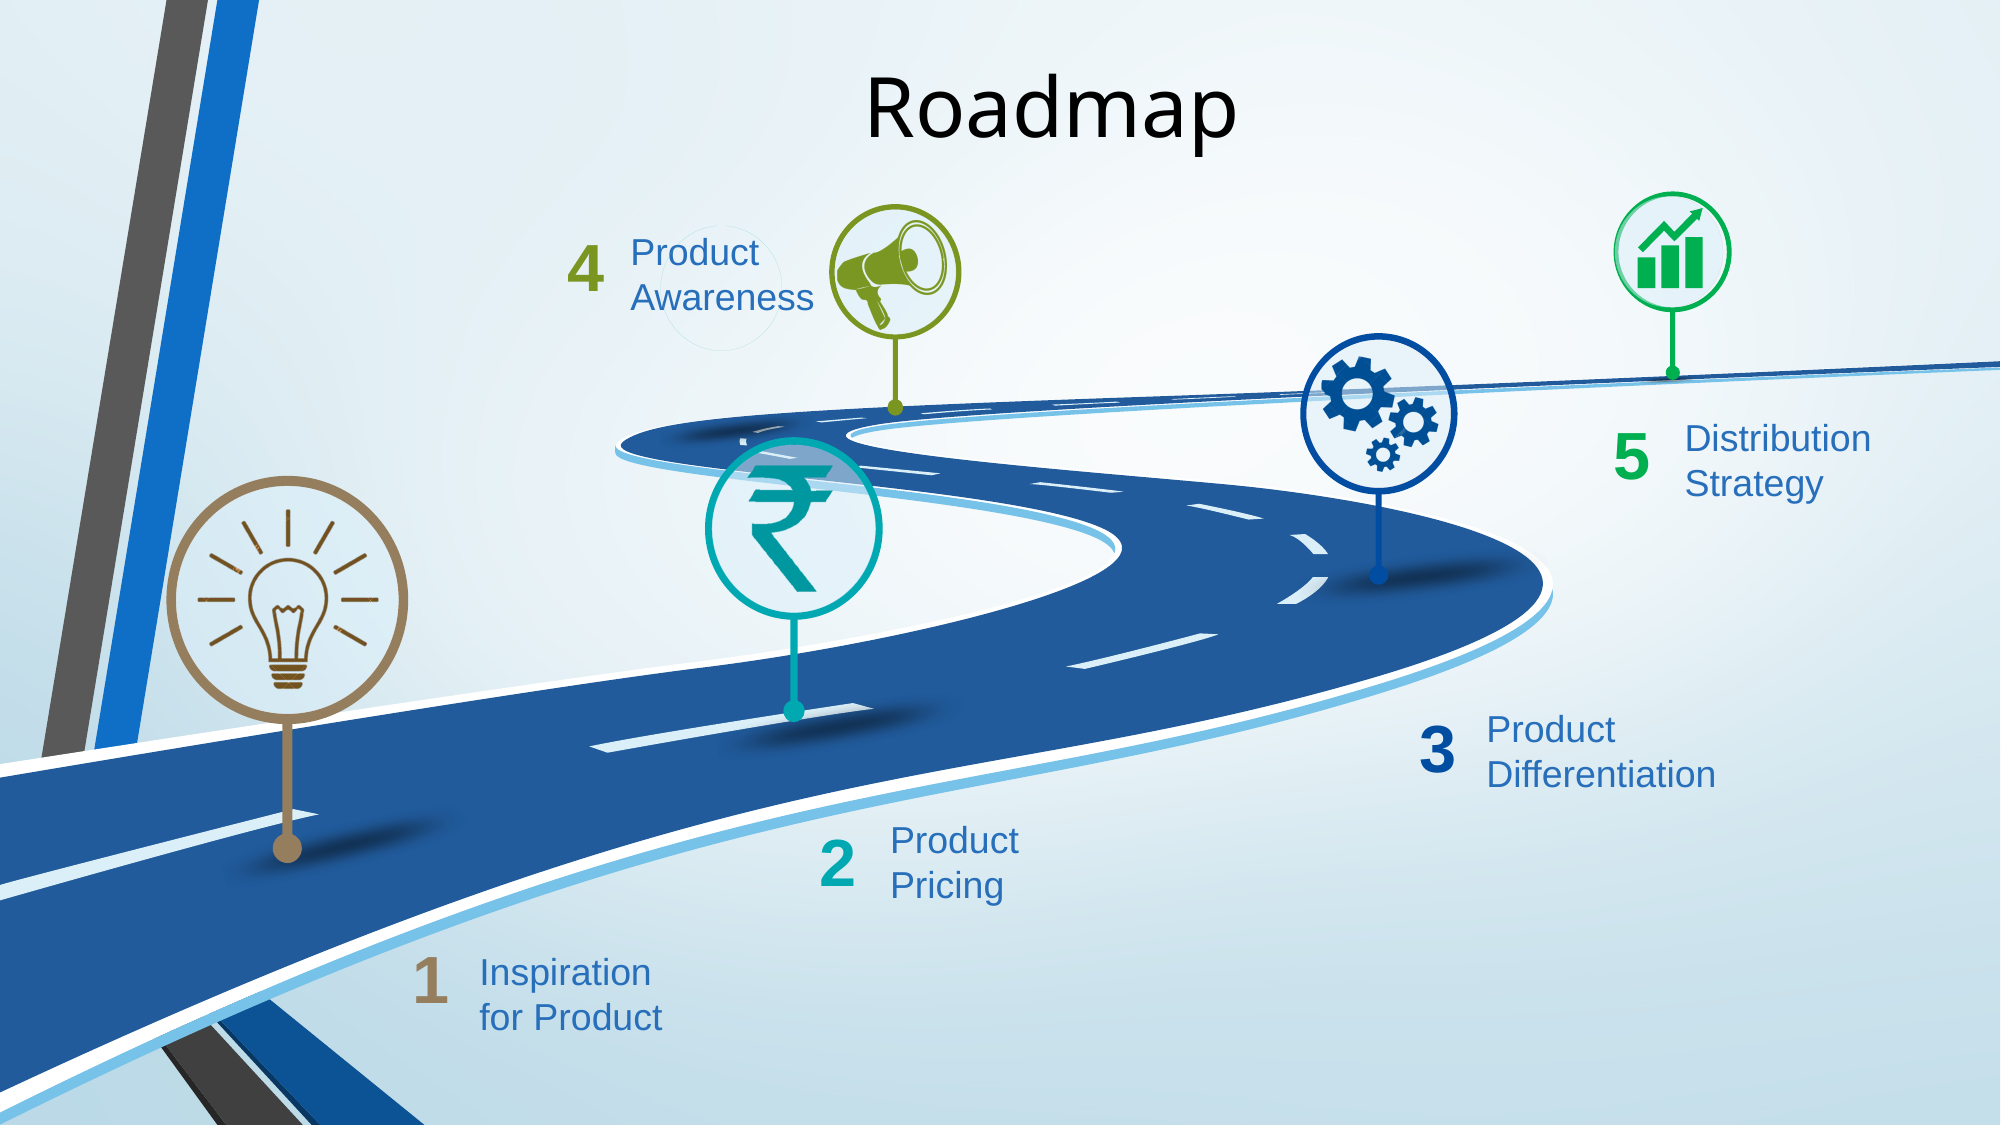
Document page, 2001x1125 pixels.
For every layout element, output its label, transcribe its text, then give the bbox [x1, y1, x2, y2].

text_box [704, 436, 1200, 914]
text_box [0, 360, 2000, 1125]
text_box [551, 203, 962, 452]
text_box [1598, 191, 1913, 513]
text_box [166, 475, 708, 1047]
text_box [1298, 332, 1794, 803]
title Roadmap [230, 0, 1874, 249]
